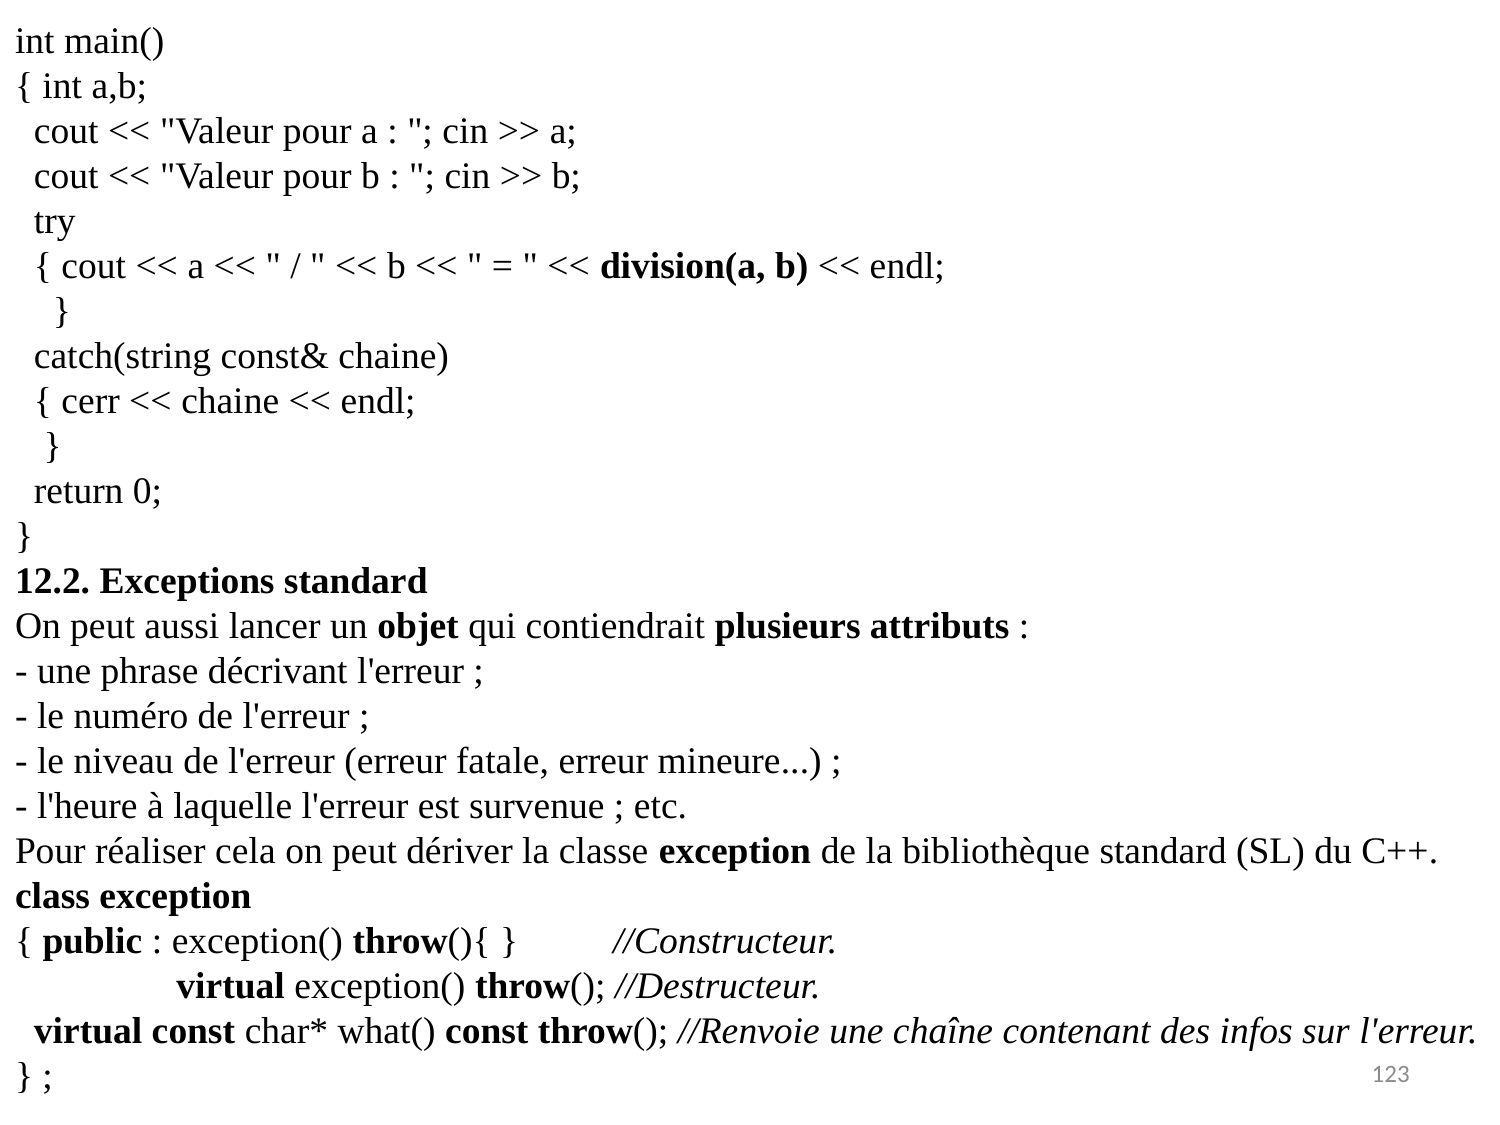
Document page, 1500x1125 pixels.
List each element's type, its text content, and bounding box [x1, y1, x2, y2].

text_box int main() { int a,b; cout << "Valeur pour a : "; cin >> a; cout << "Valeur pour b : "; cin >> b; try { cout << a << " / " << b << " = " << division(a, b) << endl; } catch(string const& chaine) { cerr << chaine << endl; } return 0; } 12.2. Exceptions standard On peut aussi lancer un objet qui contiendrait plusieurs attributs : - une phrase décrivant l'erreur ; - le numéro de l'erreur ; - le niveau de l'erreur (erreur fatale, erreur mineure...) ; - l'heure à laquelle l'erreur est survenue ; etc. Pour réaliser cela on peut dériver la classe exception de la bibliothèque standard (SL) du C++. class exception { public : exception() throw(){ } //Constructeur. virtual exception() throw(); //Destructeur. virtual const char* what() const throw(); //Renvoie une chaîne contenant des infos sur l'erreur. } ; [0, 8, 1500, 1104]
